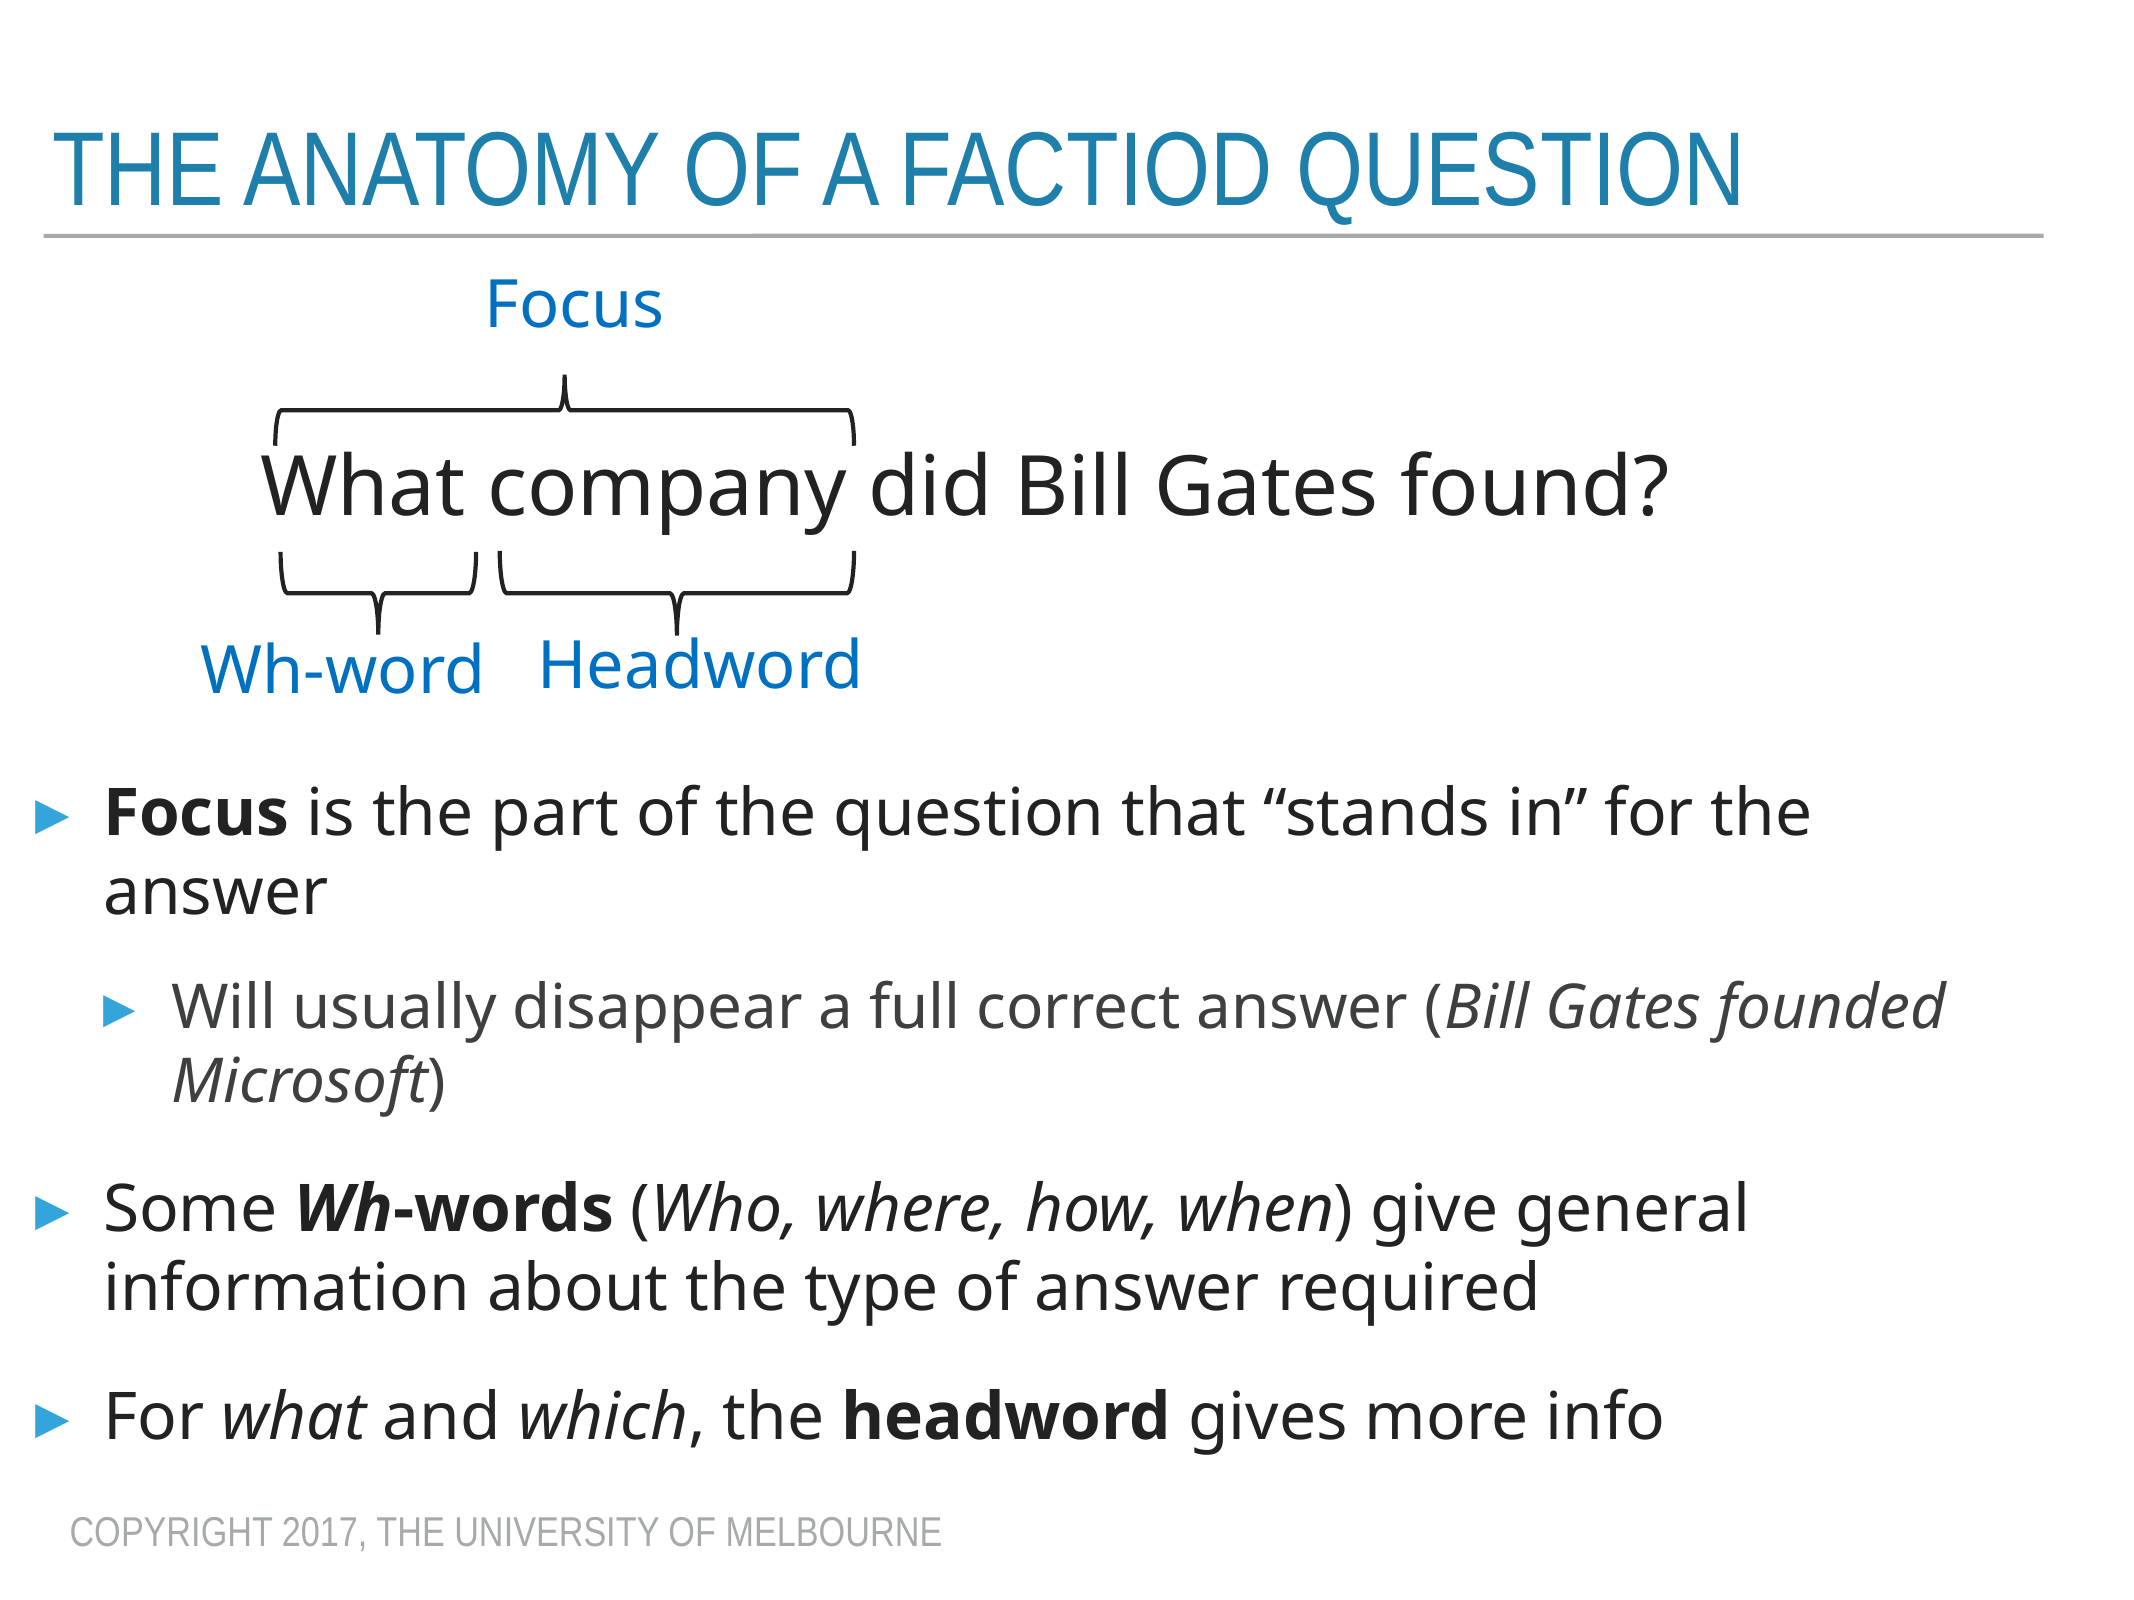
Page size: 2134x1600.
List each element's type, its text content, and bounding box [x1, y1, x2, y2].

text_box What company did Bill Gates found? [251, 424, 1764, 541]
text_box [275, 374, 854, 446]
title The anatomy of a FACTIOD question [43, 116, 2045, 236]
text_box Wh-word [192, 618, 506, 716]
text_box Focus [475, 252, 701, 349]
text_box Headword [529, 613, 902, 710]
text_box [499, 550, 855, 613]
list Focus is the part of the question that “stands in” for the answer Will usually disappear a full correct answer (Bill Gates founded Microsoft) Some Wh-words (Who, where, how, when) give general information about the type of answer required For what and which, the headword gives more info [26, 760, 2060, 1462]
text_box [280, 551, 477, 618]
